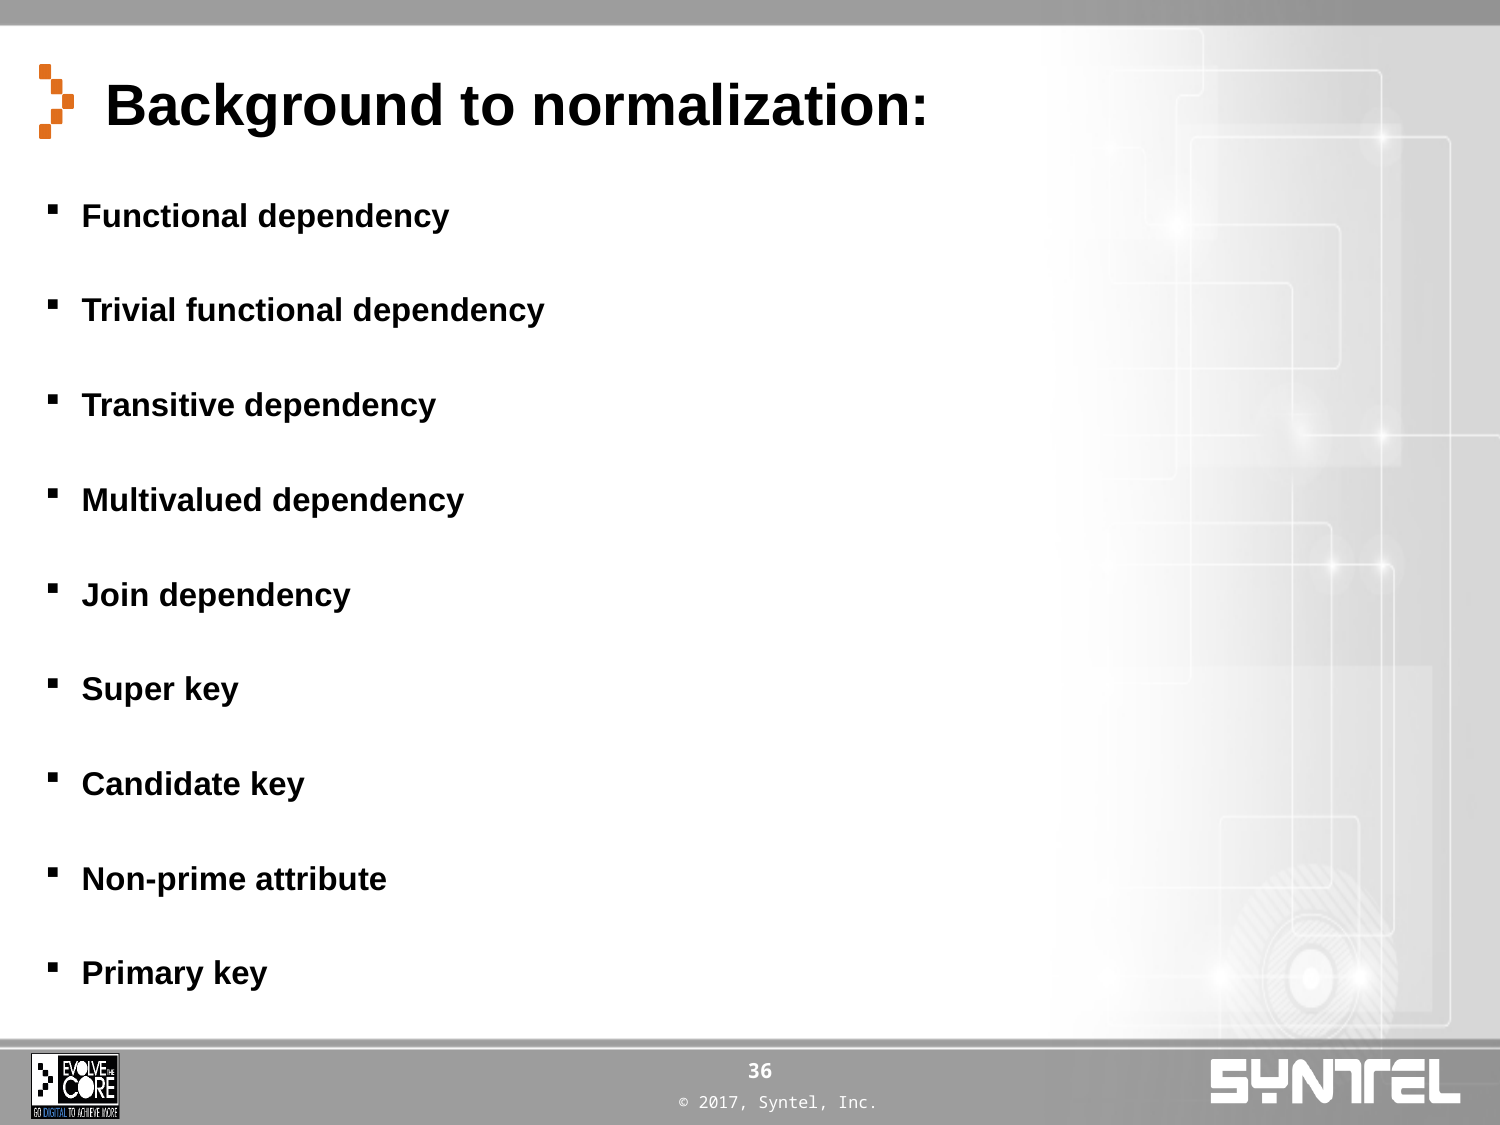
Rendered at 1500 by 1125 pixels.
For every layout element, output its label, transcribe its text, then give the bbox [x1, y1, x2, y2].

picture [0, 0, 1500, 1125]
title Background to normalization: [90, 43, 1462, 160]
list Functional dependency Trivial functional dependency Transitive dependency Multivalued dependency Join dependency Super key Candidate key Non-prime attribute Primary key [30, 186, 1461, 1006]
